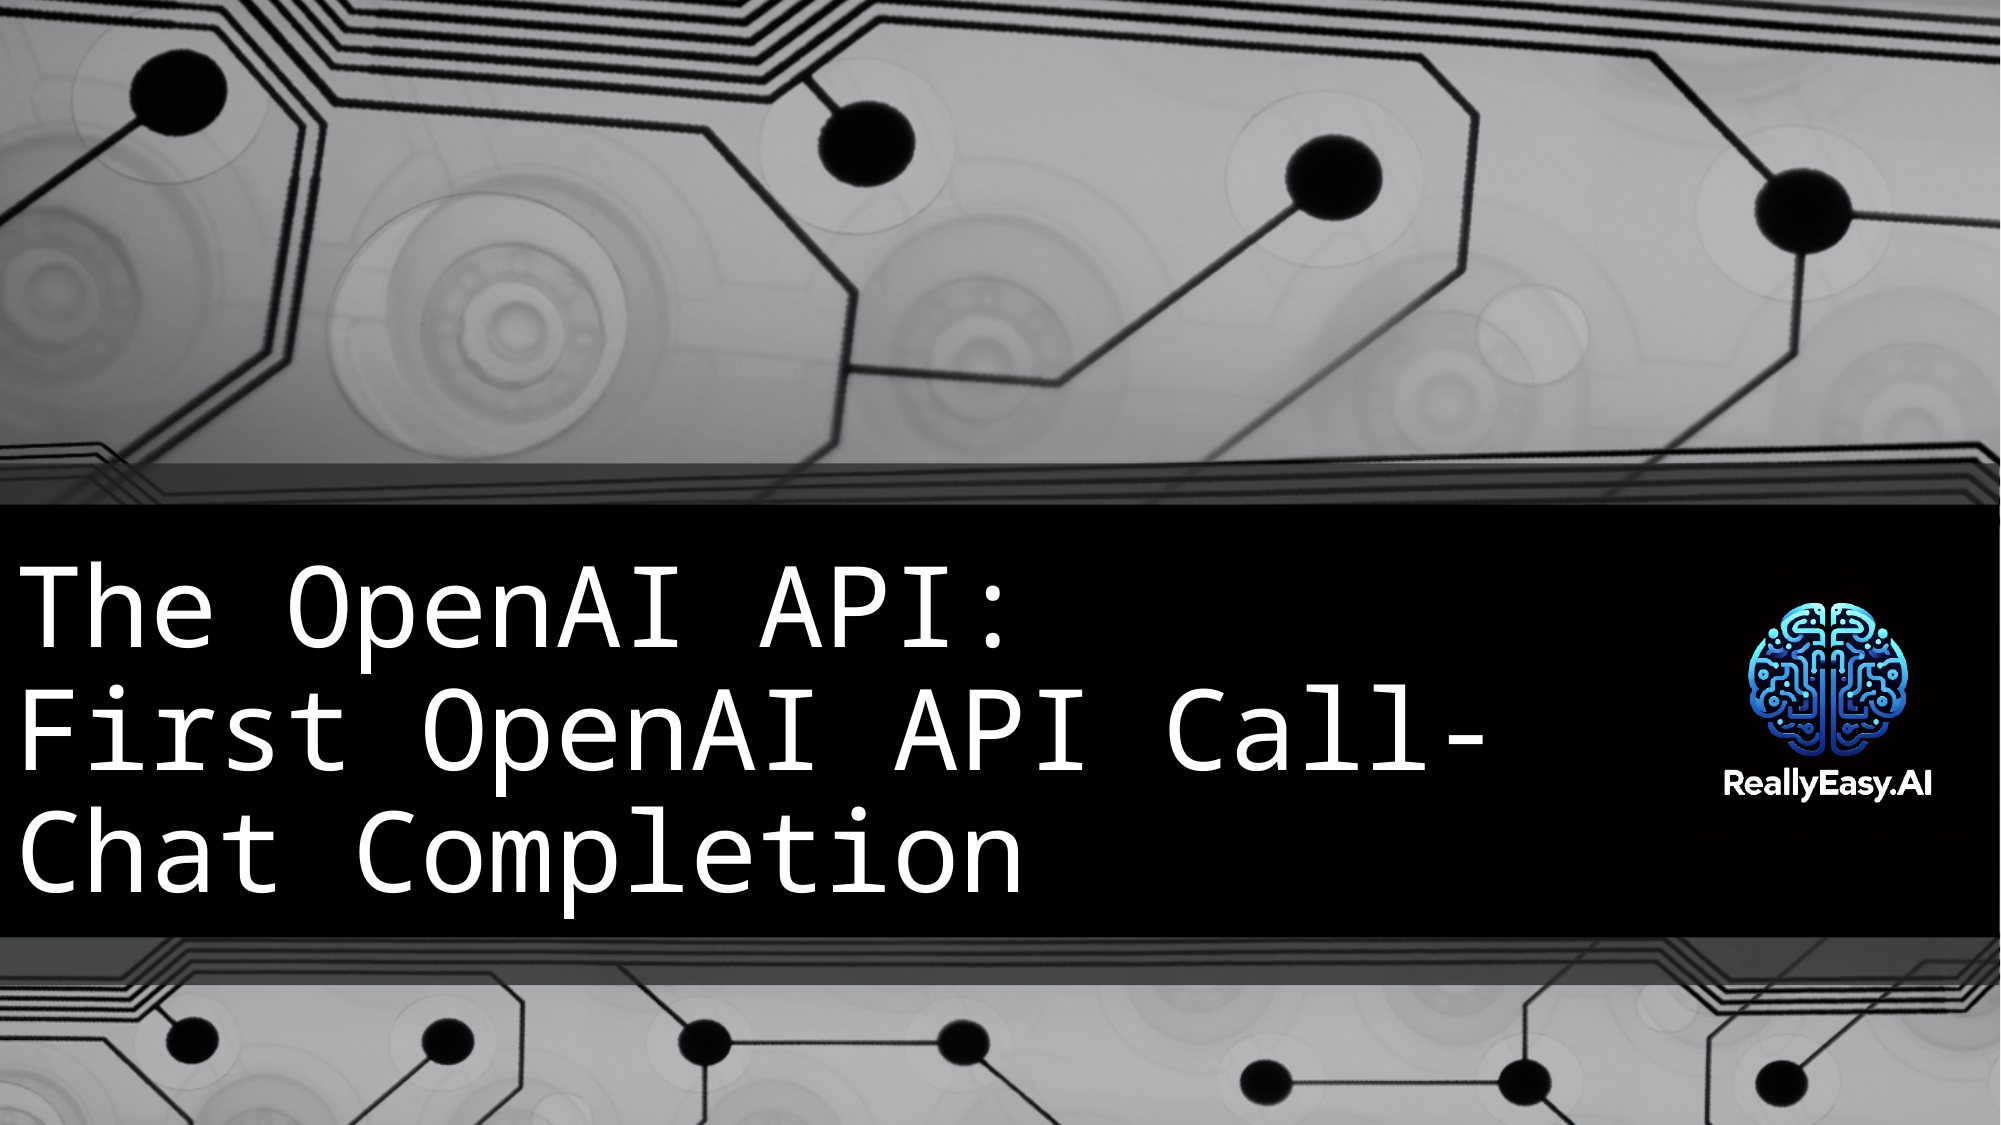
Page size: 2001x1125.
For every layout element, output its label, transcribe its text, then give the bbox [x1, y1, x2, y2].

picture [1687, 562, 1969, 844]
picture [0, 0, 2001, 1125]
title The OpenAI API: First OpenAI API Call- Chat Completion [0, 519, 1650, 925]
